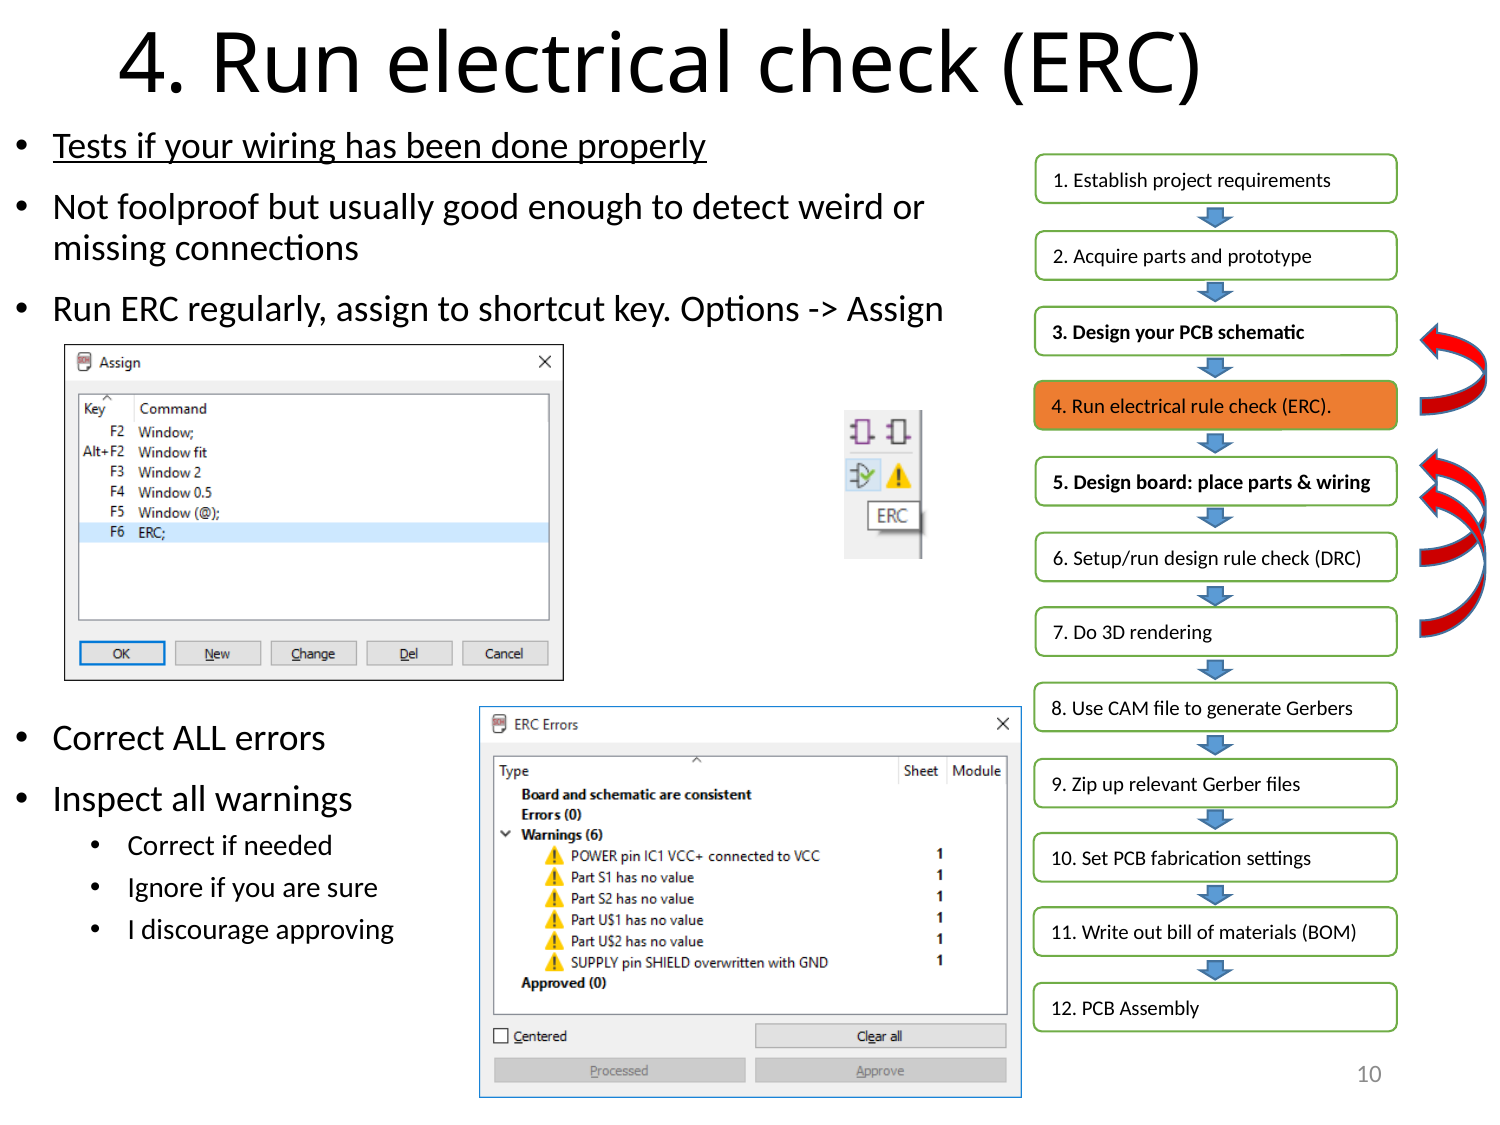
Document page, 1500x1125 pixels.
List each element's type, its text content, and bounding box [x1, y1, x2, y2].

text_box [1419, 532, 1478, 567]
text_box [1196, 659, 1235, 681]
text_box [1418, 480, 1487, 638]
text_box [1196, 207, 1235, 228]
text_box 10. Set PCB fabrication settings [1034, 831, 1398, 883]
text_box 2. Acquire parts and prototype [1034, 230, 1398, 281]
text_box 11. Write out bill of materials (BOM) [1034, 906, 1398, 957]
text_box [1196, 433, 1235, 454]
picture [63, 344, 564, 681]
text_box [1196, 735, 1235, 756]
text_box [1418, 448, 1487, 534]
text_box 5. Design board: place parts & wiring [1034, 455, 1398, 507]
text_box 9. Zip up relevant Gerber files [1034, 757, 1398, 809]
text_box 7. Do 3D rendering [1034, 606, 1398, 657]
text_box [1196, 357, 1235, 379]
text_box [1196, 960, 1235, 981]
text_box [1196, 586, 1235, 607]
text_box 6. Setup/run design rule check (DRC) [1034, 531, 1398, 583]
text_box 8. Use CAM file to generate Gerbers [1034, 681, 1398, 733]
text_box [1196, 809, 1235, 830]
text_box 3. Design your PCB schematic [1034, 305, 1398, 357]
text_box [1196, 507, 1235, 529]
picture [479, 706, 1022, 1098]
text_box [1196, 884, 1235, 906]
list Tests if your wiring has been done properly Not foolproof but usually good enough to detect weird or missing connections Run ERC regularly, assign to shortcut key. Options -> Assign Correct ALL errors Inspect all warnings Correct if needed Ignore if you are sure I discourage approving [0, 118, 1034, 1125]
text_box 4. Run electrical rule check (ERC). [1034, 379, 1398, 431]
text_box 12. PCB Assembly [1034, 981, 1398, 1033]
title 4. Run electrical check (ERC) [103, 0, 1397, 131]
picture [844, 410, 935, 559]
text_box [1419, 322, 1488, 416]
slide_number 10 [1059, 1042, 1397, 1103]
text_box 1. Establish project requirements [1034, 153, 1398, 205]
text_box [1196, 281, 1235, 303]
